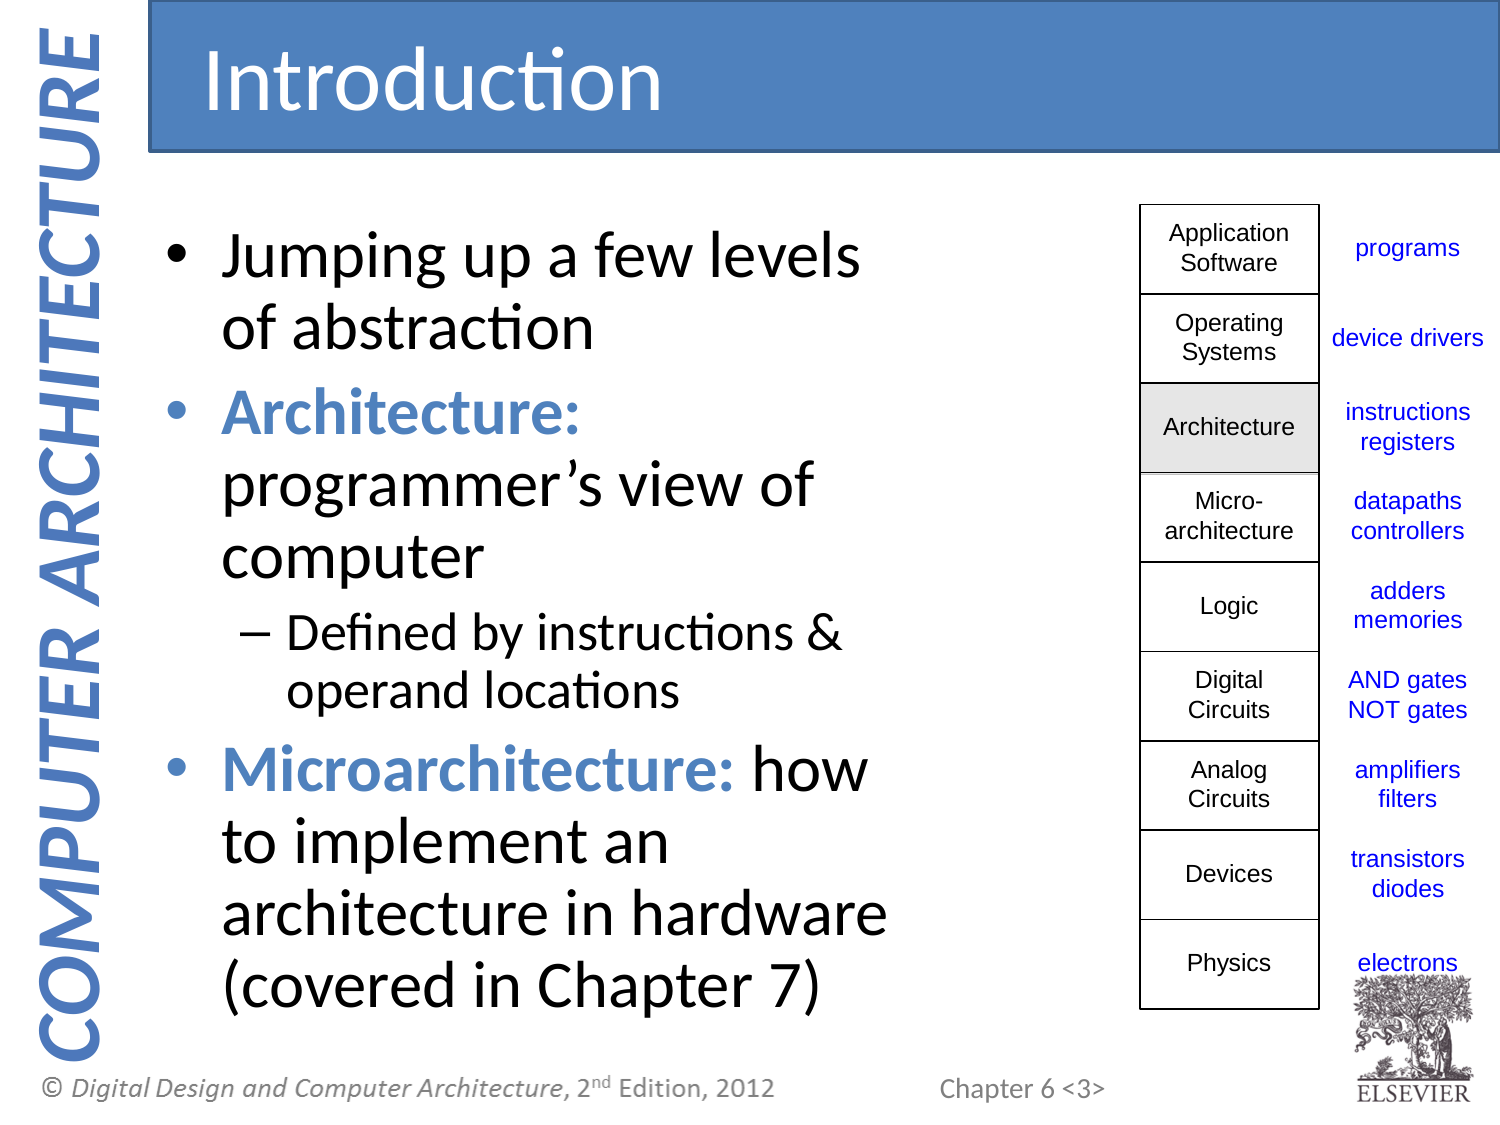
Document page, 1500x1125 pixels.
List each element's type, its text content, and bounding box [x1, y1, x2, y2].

text_box Introduction [187, 11, 1488, 136]
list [1135, 199, 1500, 1013]
picture [0, 0, 1500, 1125]
list Jumping up a few levels of abstraction Architecture: programmer’s view of computer Defined by instructions & operand locations Microarchitecture: how to implement an architecture in hardware (covered in Chapter 7) [150, 212, 938, 1025]
